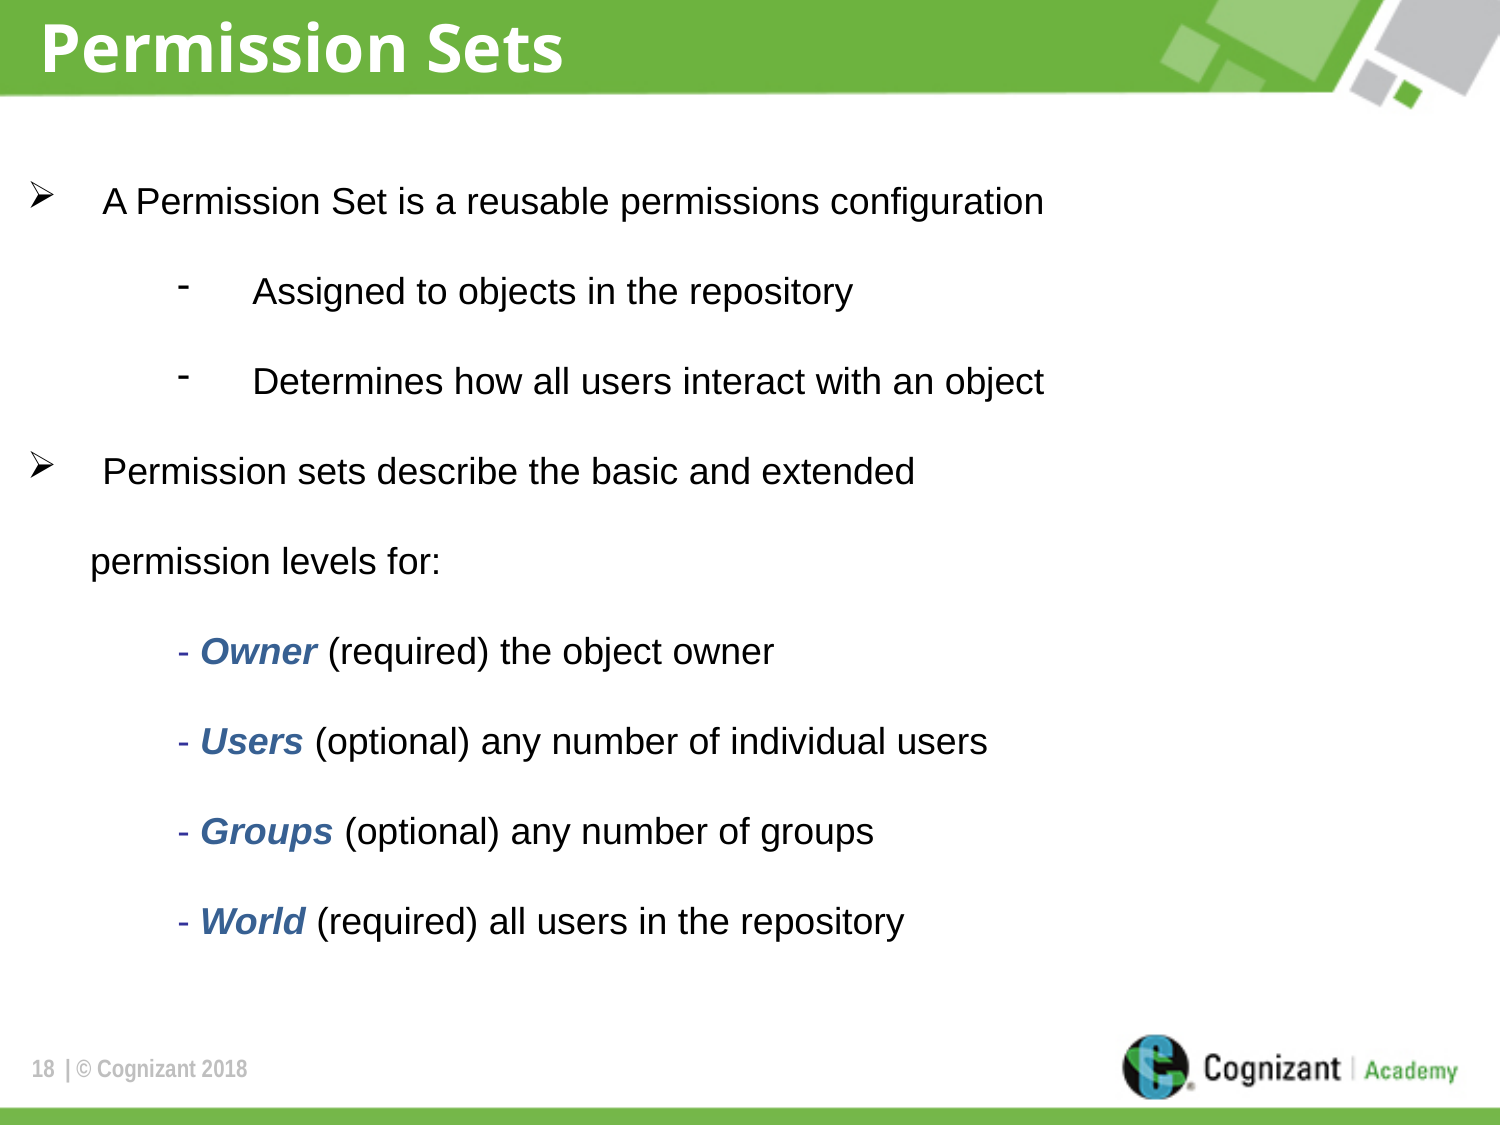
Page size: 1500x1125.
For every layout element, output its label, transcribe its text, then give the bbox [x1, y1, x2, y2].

title Permission Sets [24, 3, 1200, 88]
footer | © Cognizant 2018 [88, 1037, 275, 1098]
slide_number 18 [16, 1037, 88, 1098]
text_box A Permission Set is a reusable permissions configuration Assigned to objects in the repository Determines how all users interact with an object Permission sets describe the basic and extended permission levels for: - Owner (required) the object owner - Users (optional) any number of individual users - Groups (optional) any number of groups - World (required) all users in the repository [12, 124, 1488, 950]
picture [0, 0, 1500, 1125]
